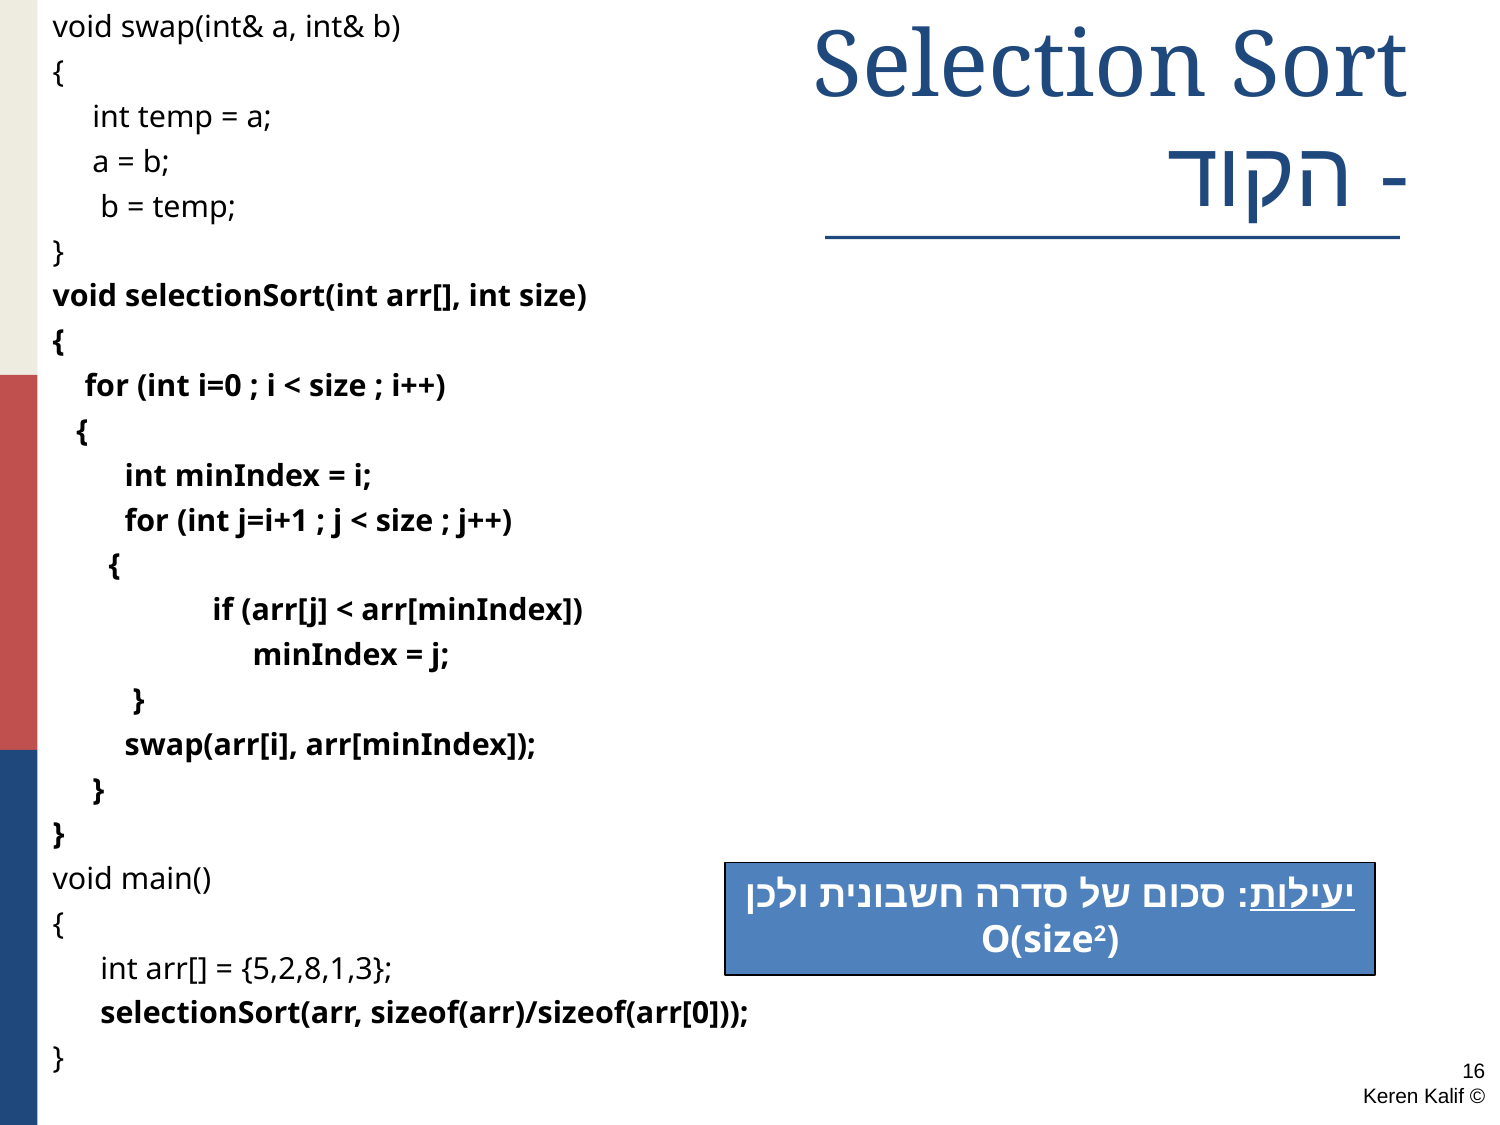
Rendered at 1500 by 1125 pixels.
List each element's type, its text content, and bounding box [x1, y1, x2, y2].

text_box 16 © Keren Kalif [1149, 1049, 1500, 1125]
list void swap(int& a, int& b) { int temp = a; a = b; b = temp; } void selectionSort(int arr[], int size) { for (int i=0 ; i < size ; i++) { int minIndex = i; for (int j=i+1 ; j < size ; j++) { if (arr[j] < arr[minIndex]) minIndex = j; } swap(arr[i], arr[minIndex]); } } void main() { int arr[] = {5,2,8,1,3}; selectionSort(arr, sizeof(arr)/sizeof(arr[0])); } [37, 0, 1426, 1063]
text_box יעילות: סכום של סדרה חשבונית ולכן O(size2) [725, 862, 1375, 975]
